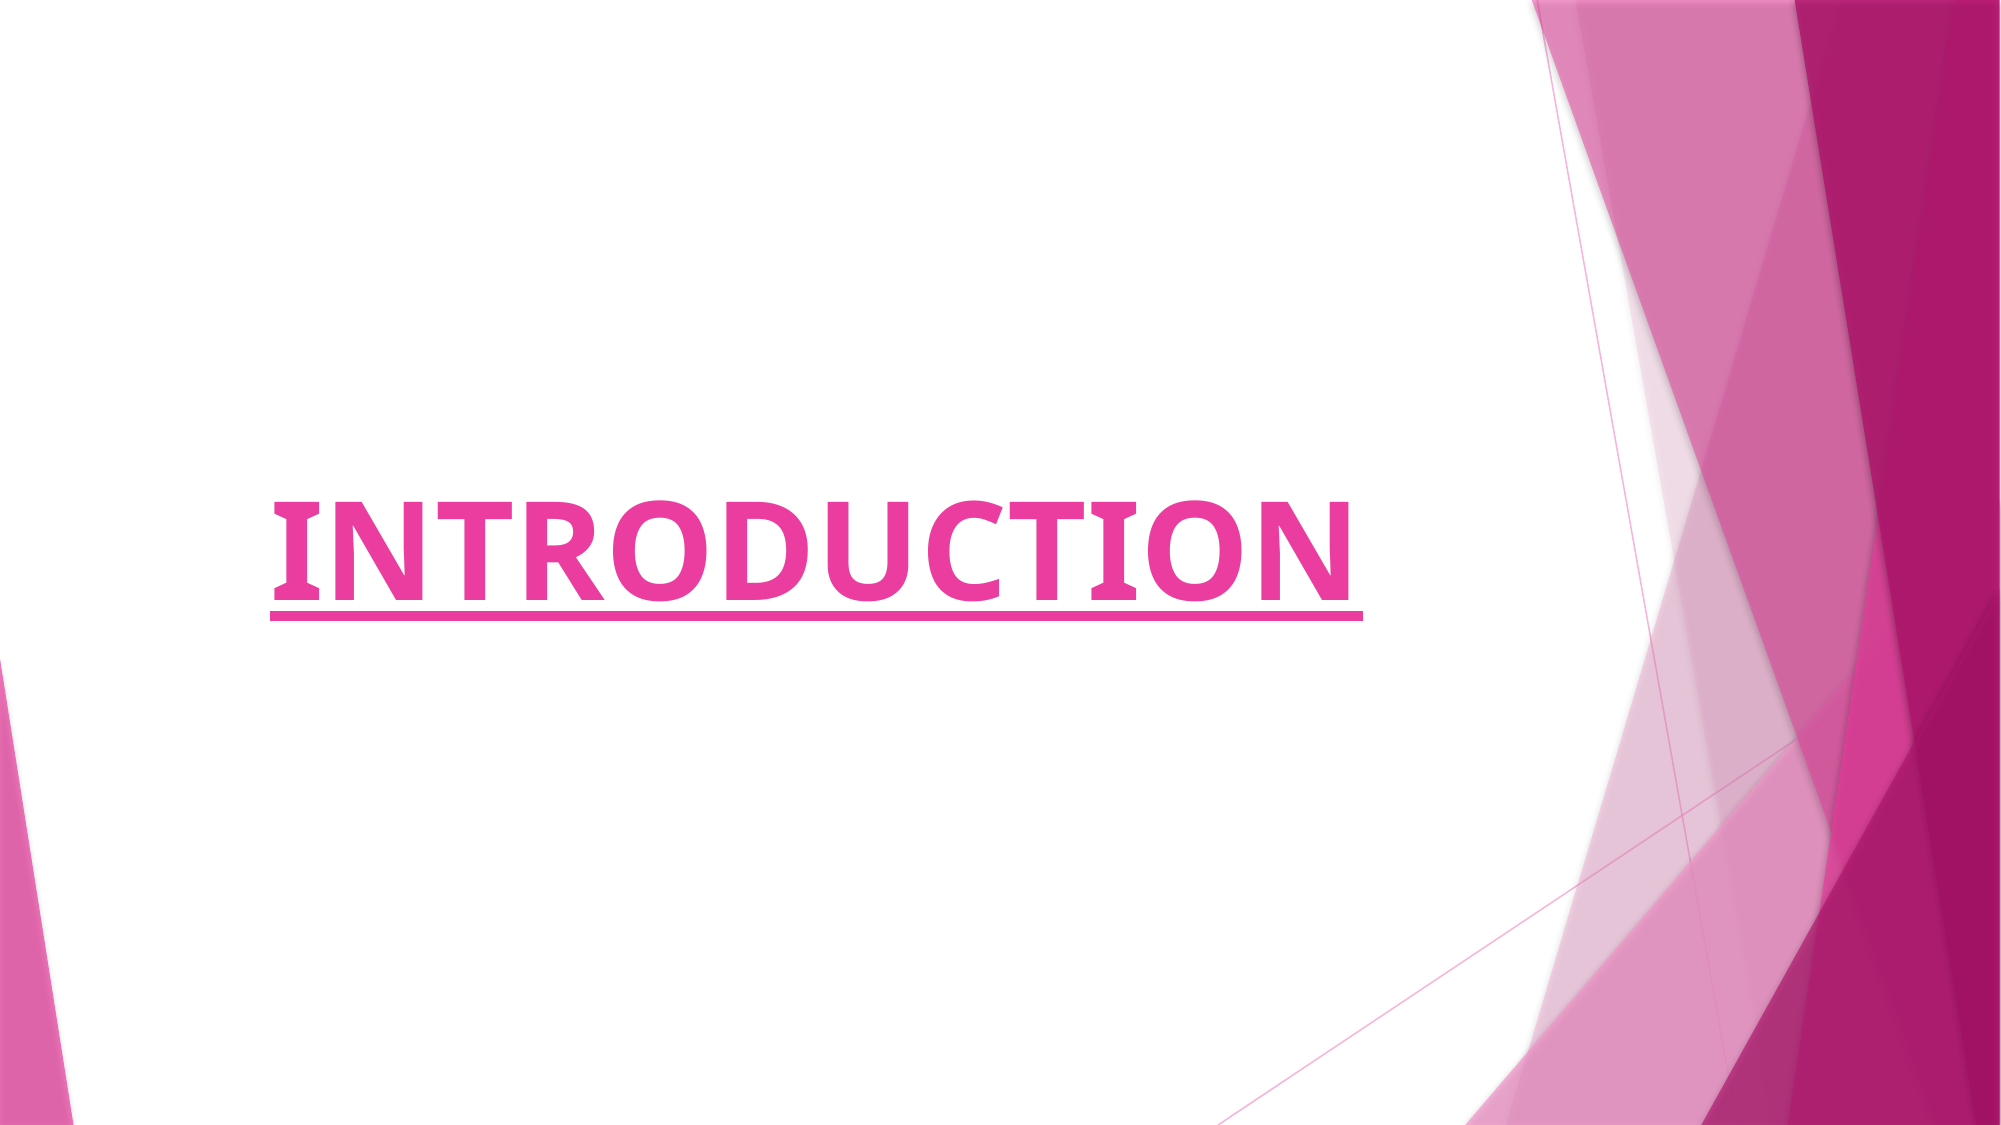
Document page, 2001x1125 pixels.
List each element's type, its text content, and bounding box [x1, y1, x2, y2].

title INTRODUCTION [111, 443, 1522, 636]
